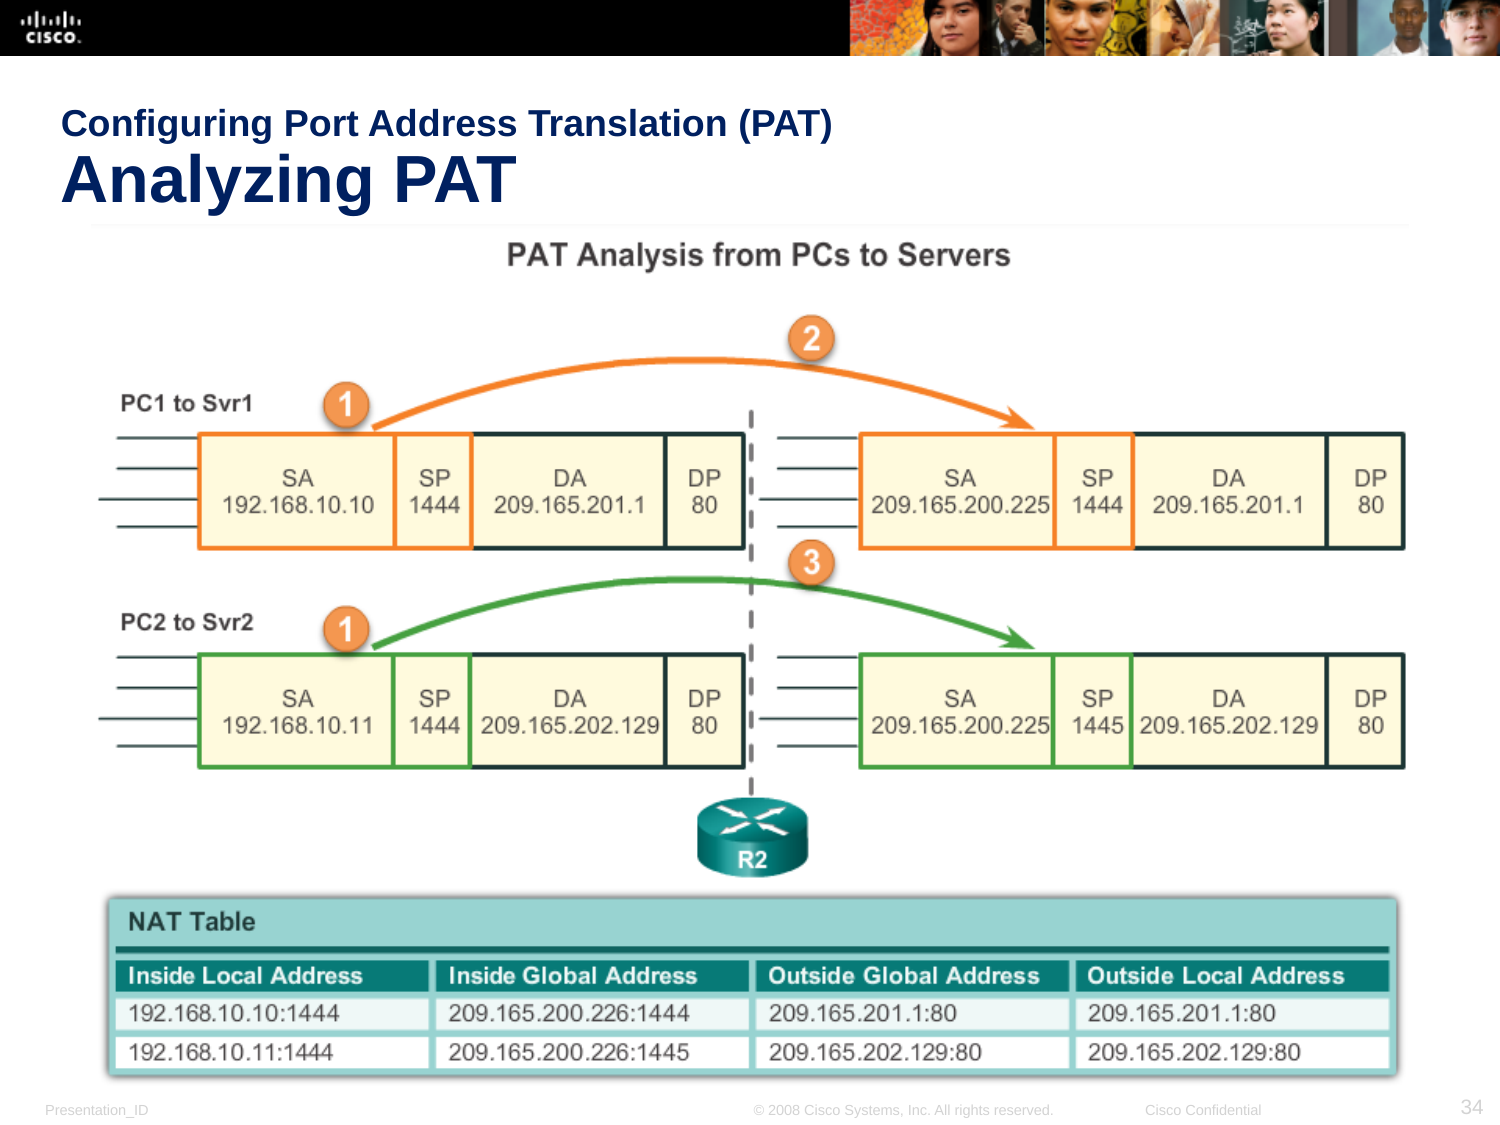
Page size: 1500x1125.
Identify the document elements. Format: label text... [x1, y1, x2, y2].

title Configuring Port Address Translation (PAT) Analyzing PAT [47, 85, 1384, 224]
picture [0, 0, 1500, 56]
picture [91, 223, 1409, 1092]
